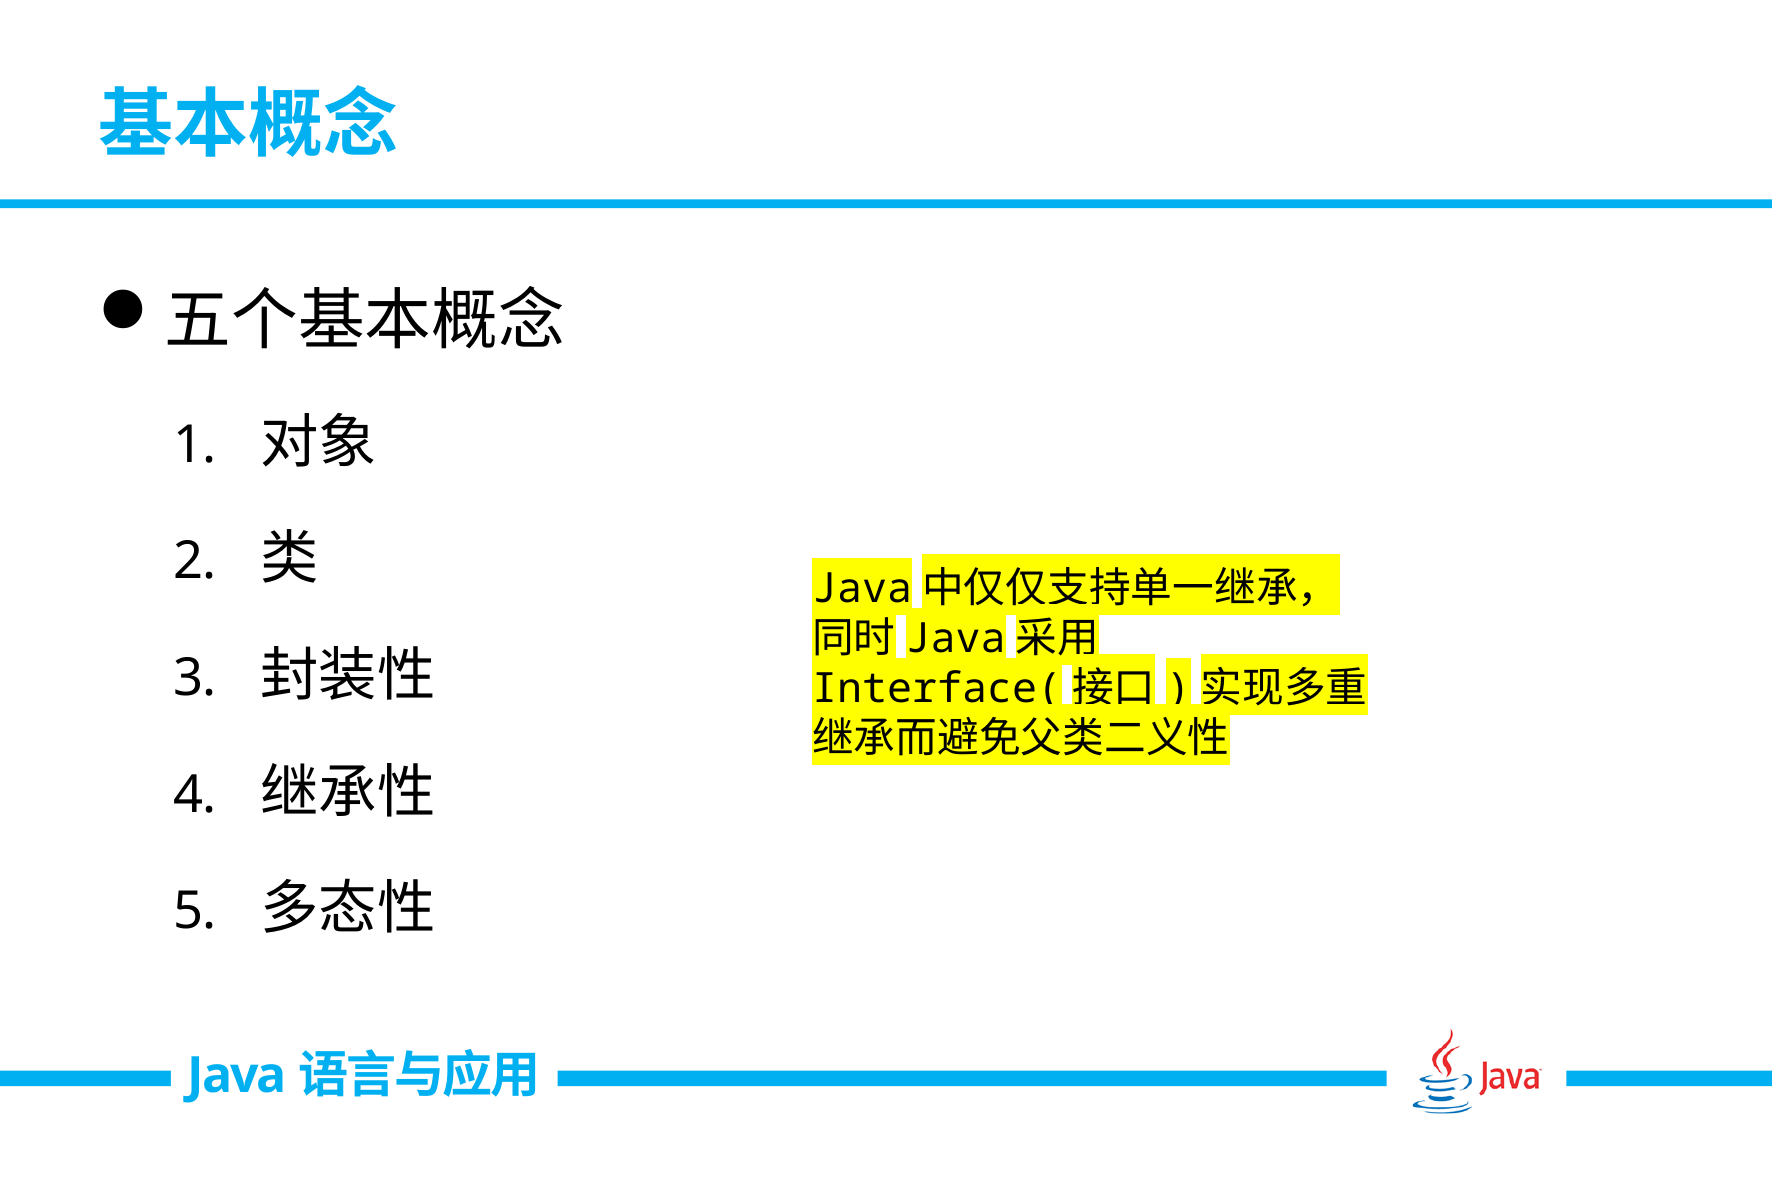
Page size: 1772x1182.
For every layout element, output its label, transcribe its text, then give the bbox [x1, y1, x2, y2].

text_box Java中仅仅支持单一继承，同时Java采用Interface(接口)实现多重继承而避免父类二义性 [797, 553, 1388, 769]
slide_number [1269, 1094, 1684, 1158]
title 基本概念 [80, 73, 1677, 168]
list 五个基本概念 对象 类 封装性 继承性 多态性 [80, 228, 1677, 1009]
picture [1386, 1019, 1567, 1094]
